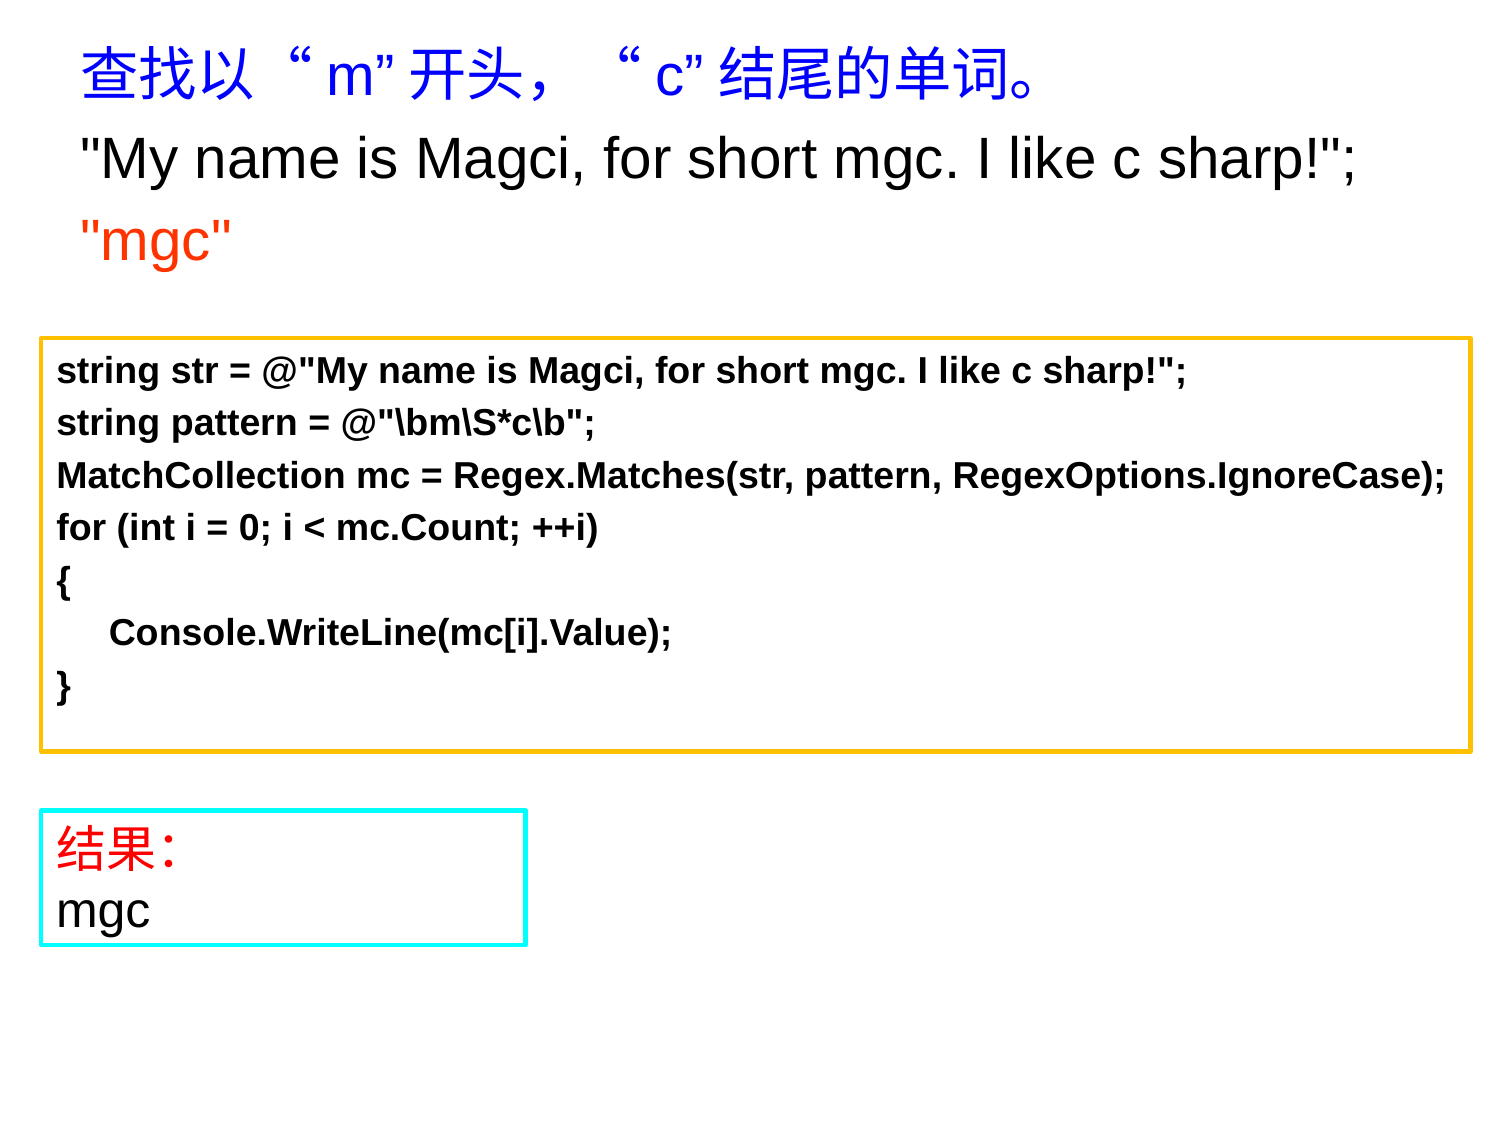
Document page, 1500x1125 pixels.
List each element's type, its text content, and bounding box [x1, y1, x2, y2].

list string str = @"My name is Magci, for short mgc. I like c sharp!"; string pattern = @"\bm\S*c\b"; MatchCollection mc = Regex.Matches(str, pattern, RegexOptions.IgnoreCase); for (int i = 0; i < mc.Count; ++i) { Console.WriteLine(mc[i].Value); } [41, 338, 1471, 752]
text_box 查找以“m”开头，“c”结尾的单词。 "My name is Magci, for short mgc. I like c sharp!"; "mgc" [64, 29, 1449, 338]
text_box 结果： mgc [41, 810, 526, 946]
